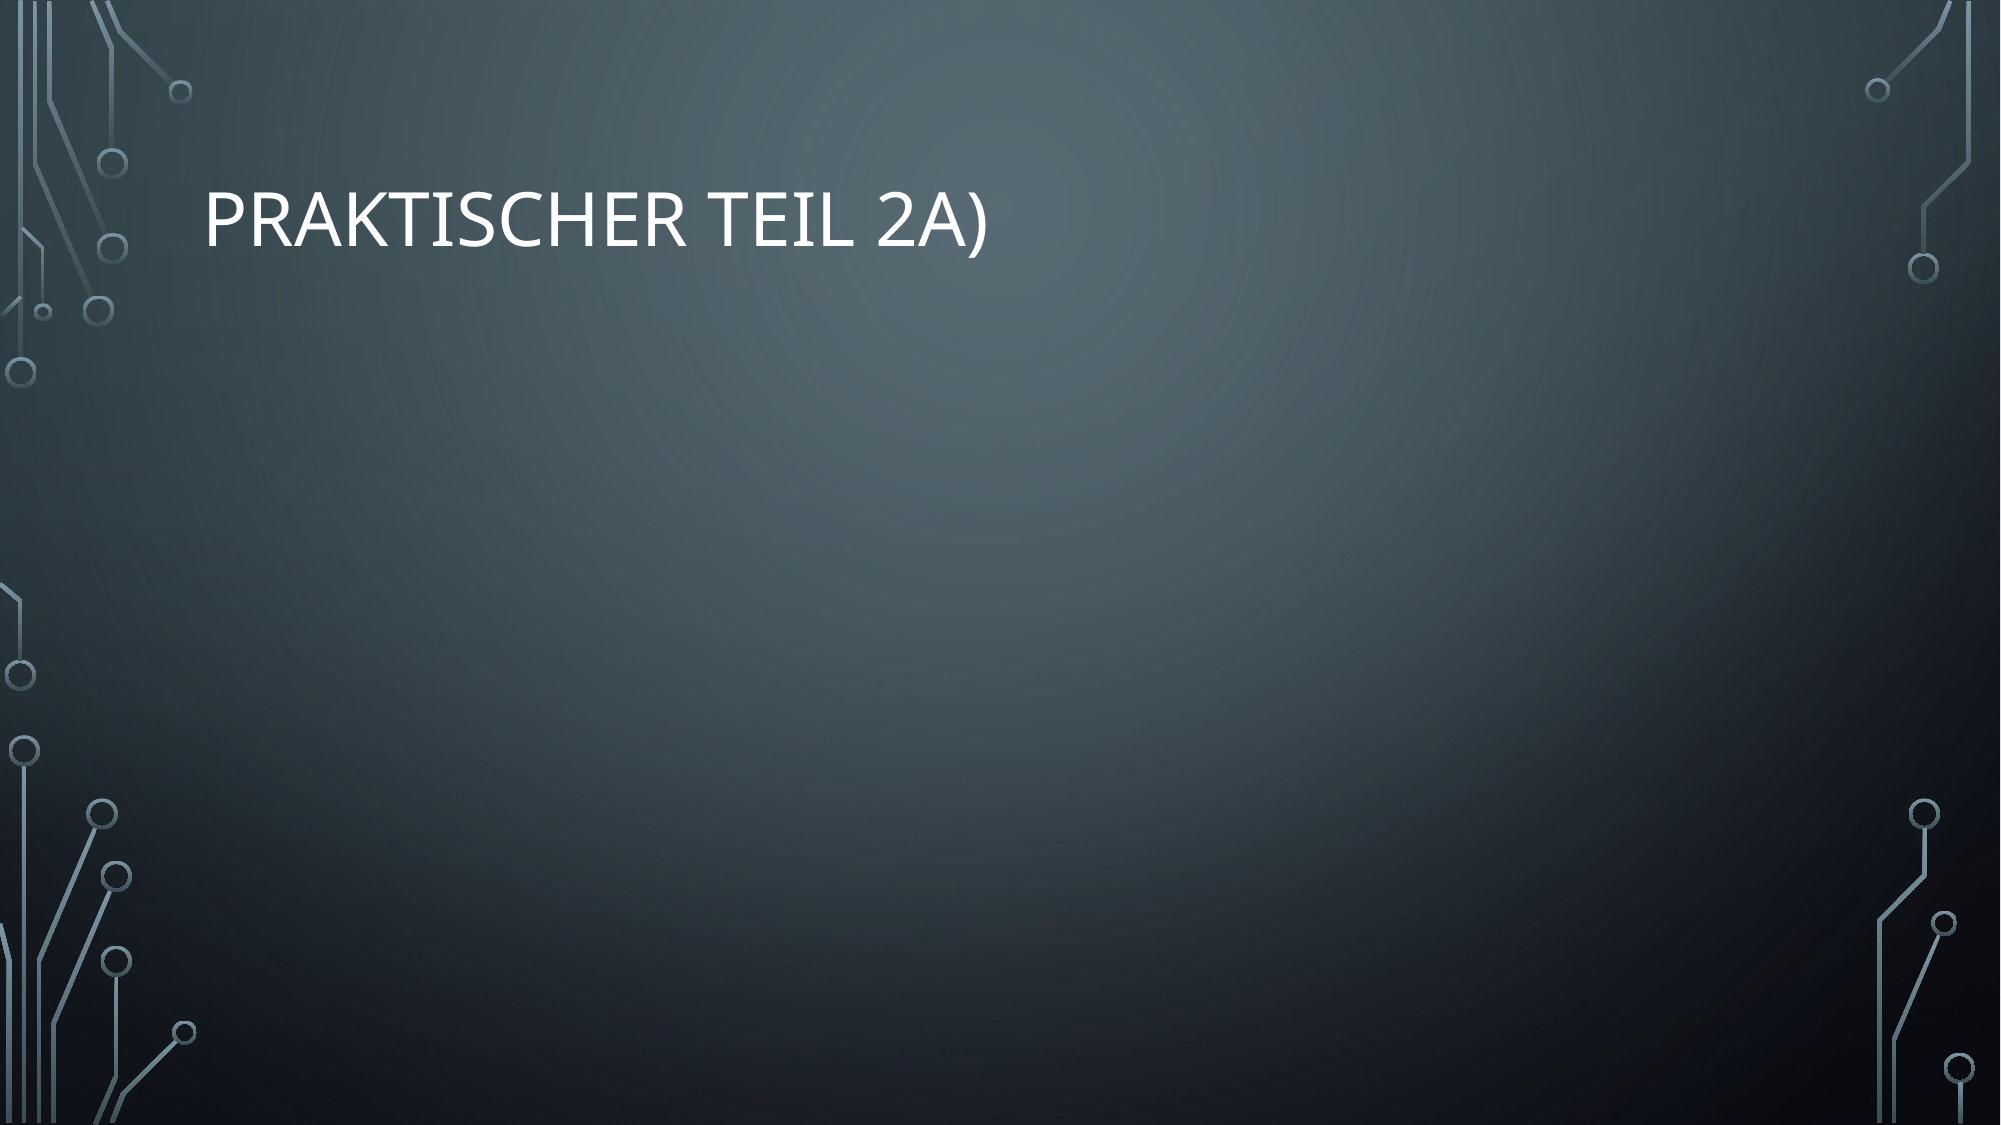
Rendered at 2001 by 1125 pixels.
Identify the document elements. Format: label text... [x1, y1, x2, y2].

title Praktischer Teil 2a) [187, 101, 1813, 344]
